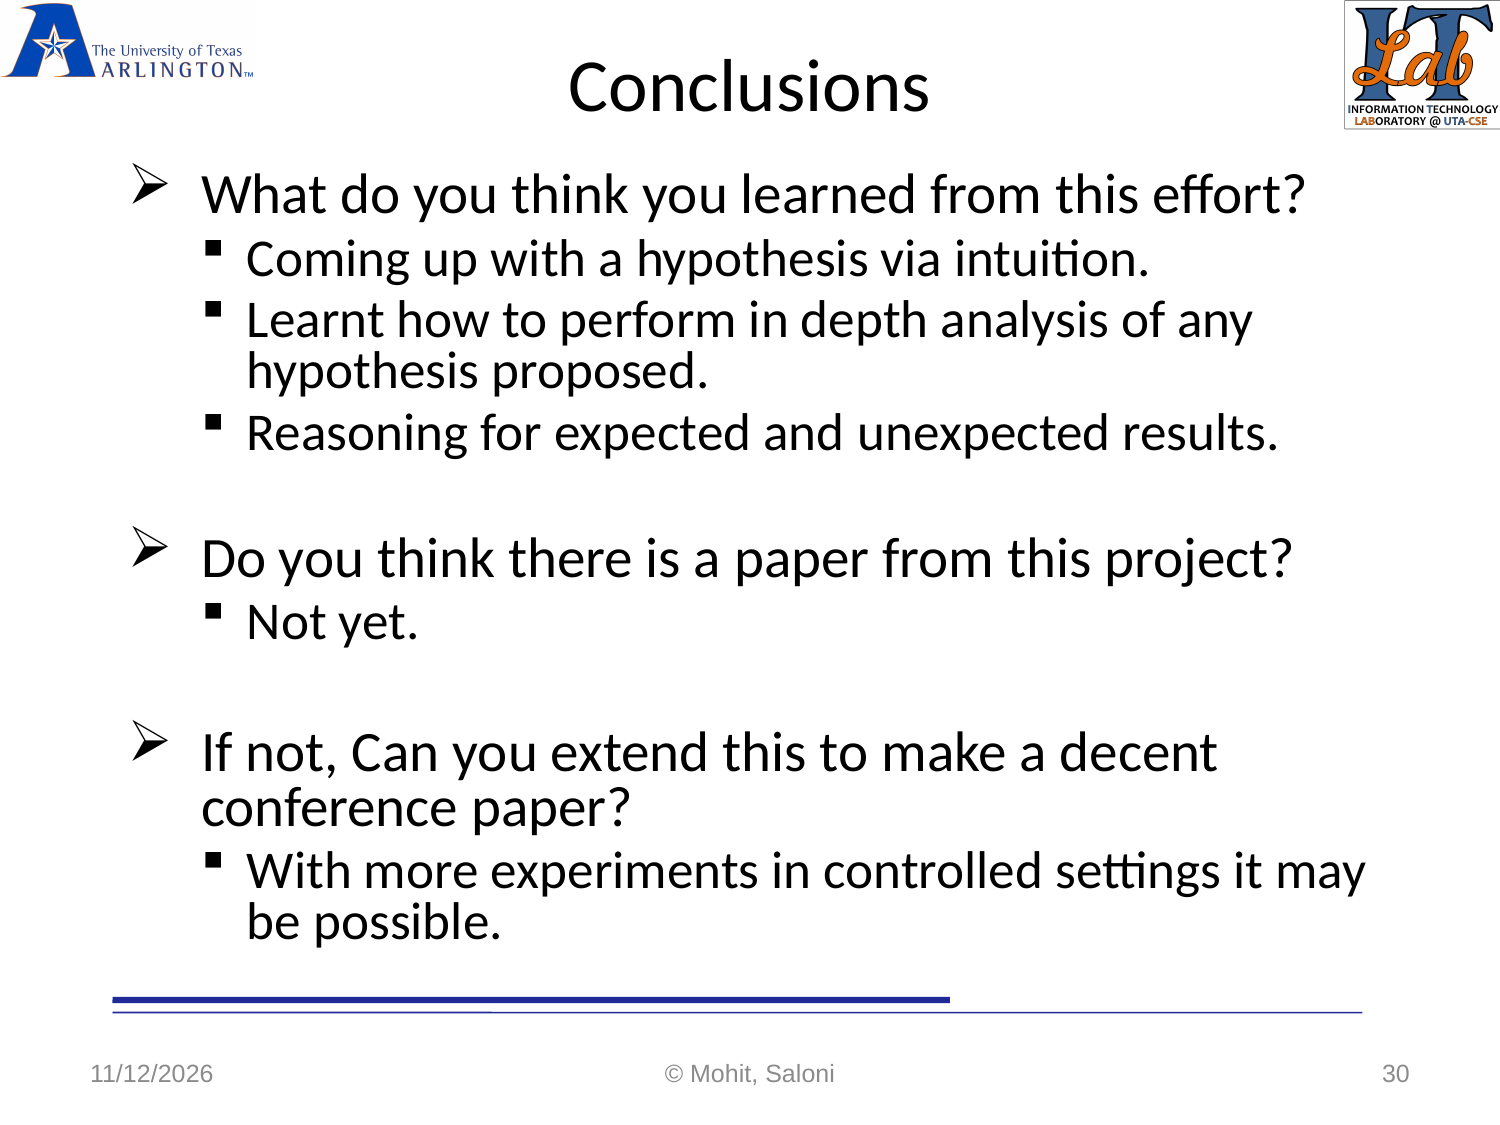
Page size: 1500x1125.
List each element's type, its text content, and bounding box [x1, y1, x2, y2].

picture [1343, 0, 1500, 137]
list What do you think you learned from this effort? Coming up with a hypothesis via intuition. Learnt how to perform in depth analysis of any hypothesis proposed. Reasoning for expected and unexpected results. Do you think there is a paper from this project? Not yet. If not, Can you extend this to make a decent conference paper? With more experiments in controlled settings it may be possible. [112, 162, 1388, 963]
picture [0, 1, 256, 79]
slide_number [75, 1042, 425, 1103]
slide_number 30 [1074, 1042, 1425, 1103]
title Conclusions [112, 12, 1388, 150]
footer © Mohit, Saloni [512, 1042, 988, 1103]
